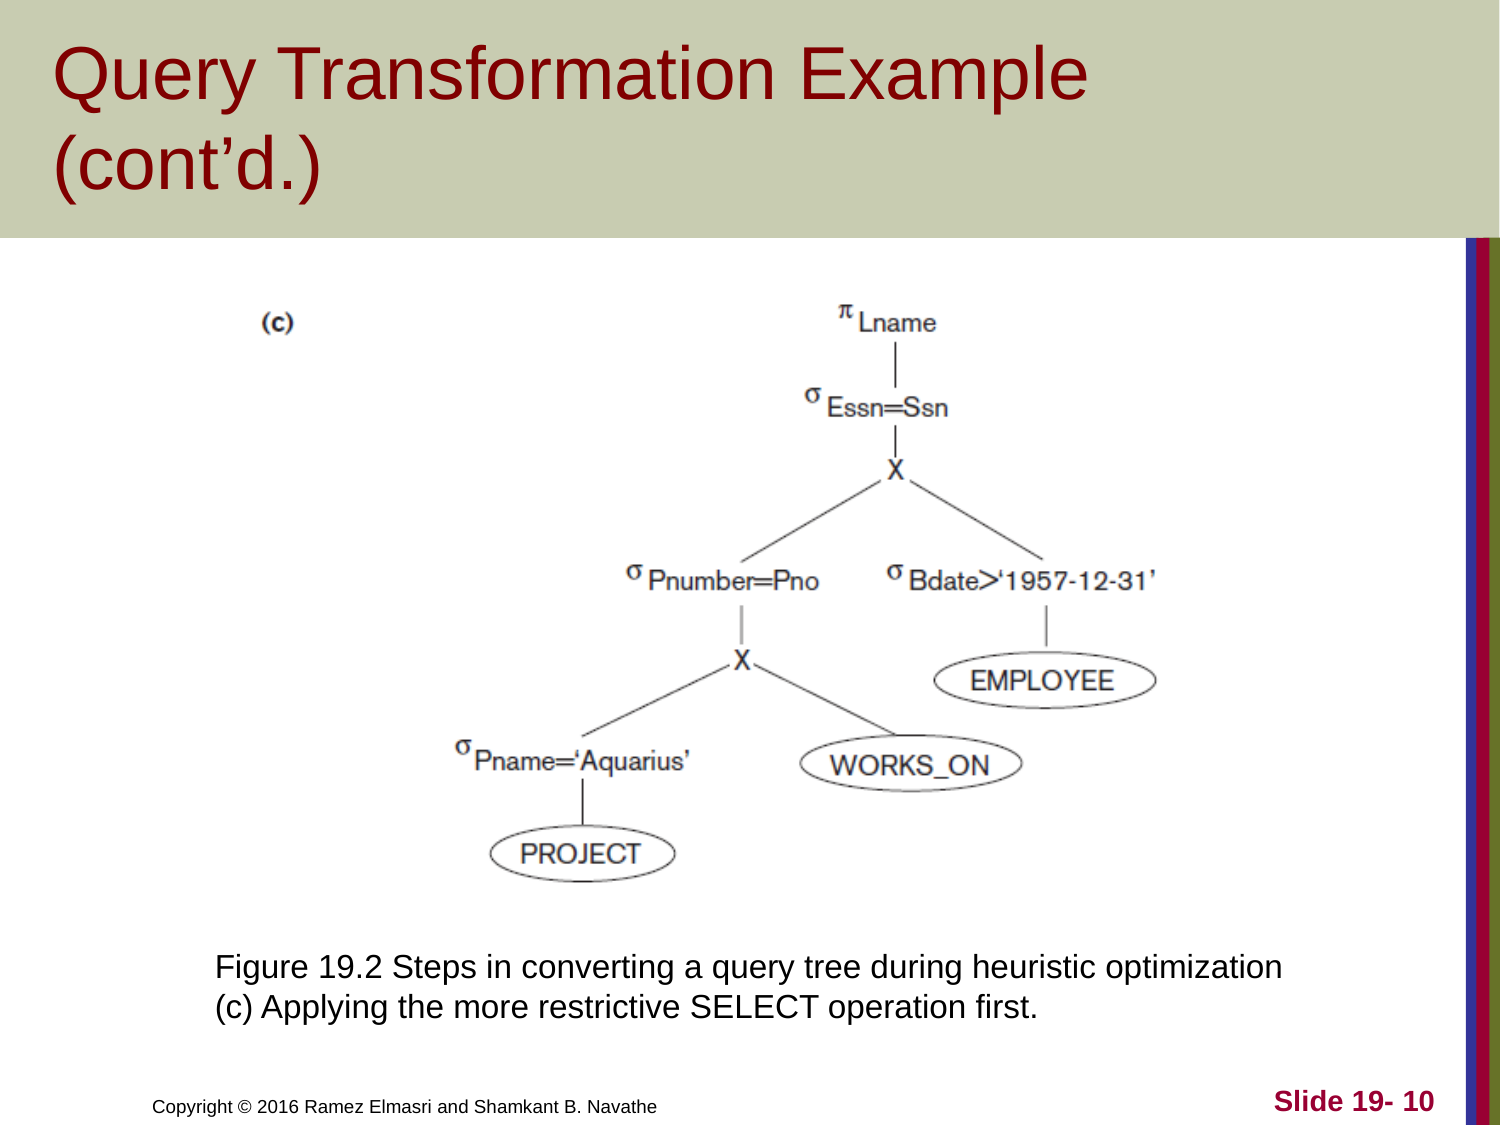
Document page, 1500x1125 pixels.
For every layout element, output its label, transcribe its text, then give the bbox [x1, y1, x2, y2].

picture [249, 276, 1177, 898]
title Query Transformation Example (cont’d.) [37, 49, 1317, 213]
slide_number Slide 19- 10 [1137, 1049, 1451, 1125]
text_box Figure 19.2 Steps in converting a query tree during heuristic optimization (c) Applying the more restrictive SELECT operation first. [200, 937, 1350, 1032]
